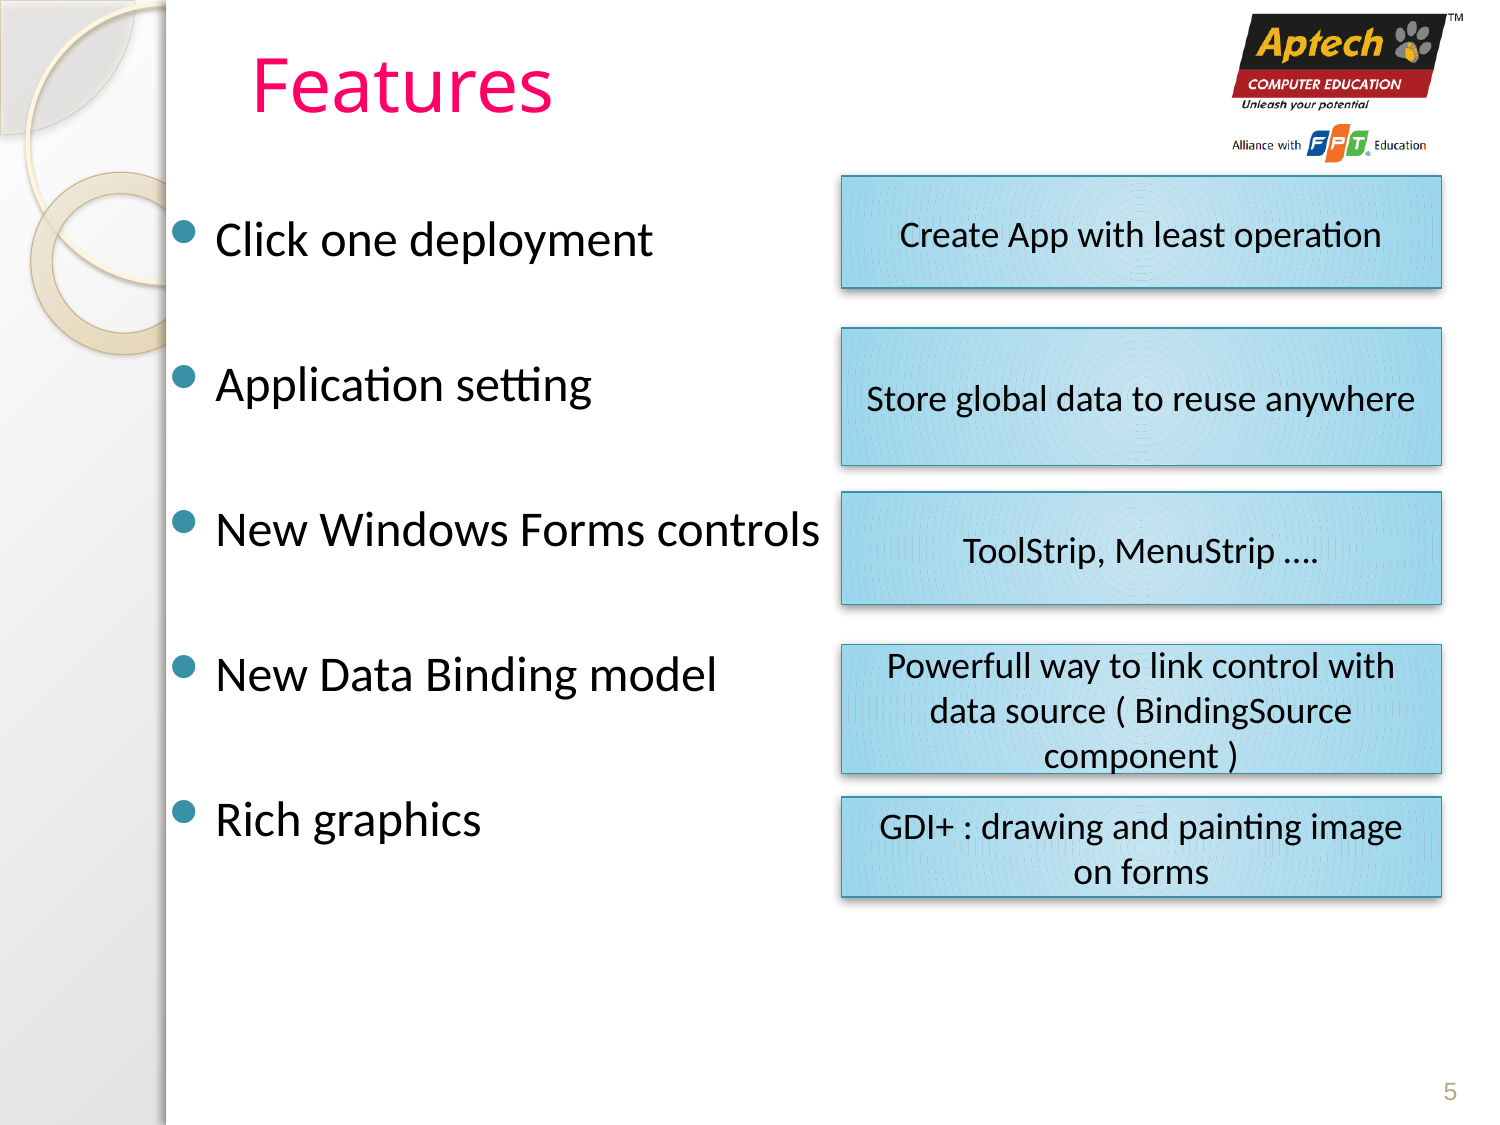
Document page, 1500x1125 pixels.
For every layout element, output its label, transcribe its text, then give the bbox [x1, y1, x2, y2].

title Features [235, 0, 1466, 164]
slide_number 5 [1413, 1034, 1488, 1113]
text_box Create App with least operation [841, 175, 1442, 289]
list Click one deployment Application setting New Windows Forms controls New Data Binding model Rich graphics [140, 199, 1431, 1025]
text_box ToolStrip, MenuStrip …. [841, 491, 1442, 605]
text_box Powerfull way to link control with data source ( BindingSource component ) [841, 644, 1442, 774]
text_box Store global data to reuse anywhere [841, 327, 1442, 466]
text_box GDI+ : drawing and painting image on forms [841, 796, 1442, 898]
